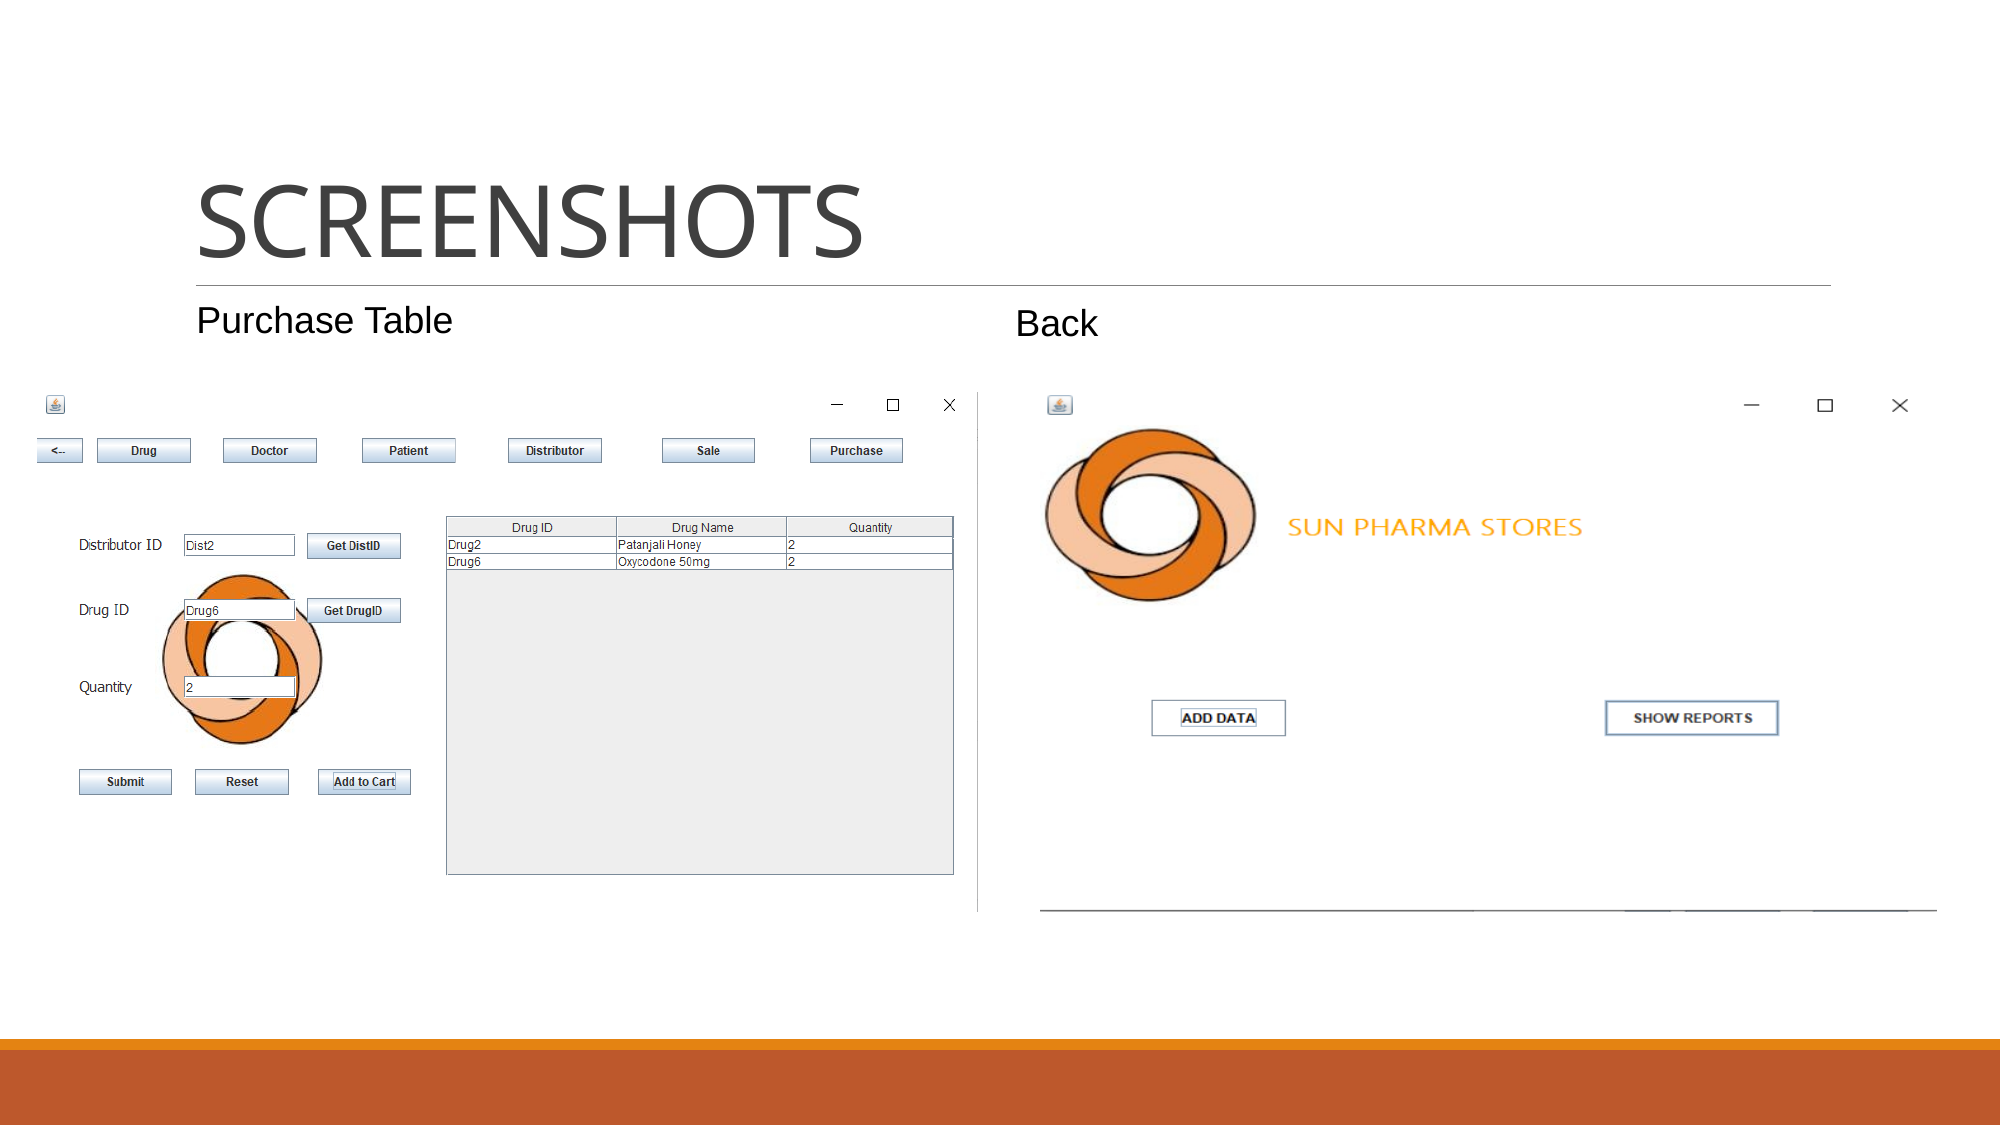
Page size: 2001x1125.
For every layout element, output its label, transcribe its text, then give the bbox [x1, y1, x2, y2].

text_box Purchase Table [181, 288, 469, 349]
title SCREENSHOTS [180, 47, 1830, 285]
picture [37, 392, 979, 913]
picture [1039, 392, 1938, 913]
text_box Back [1000, 291, 1114, 352]
